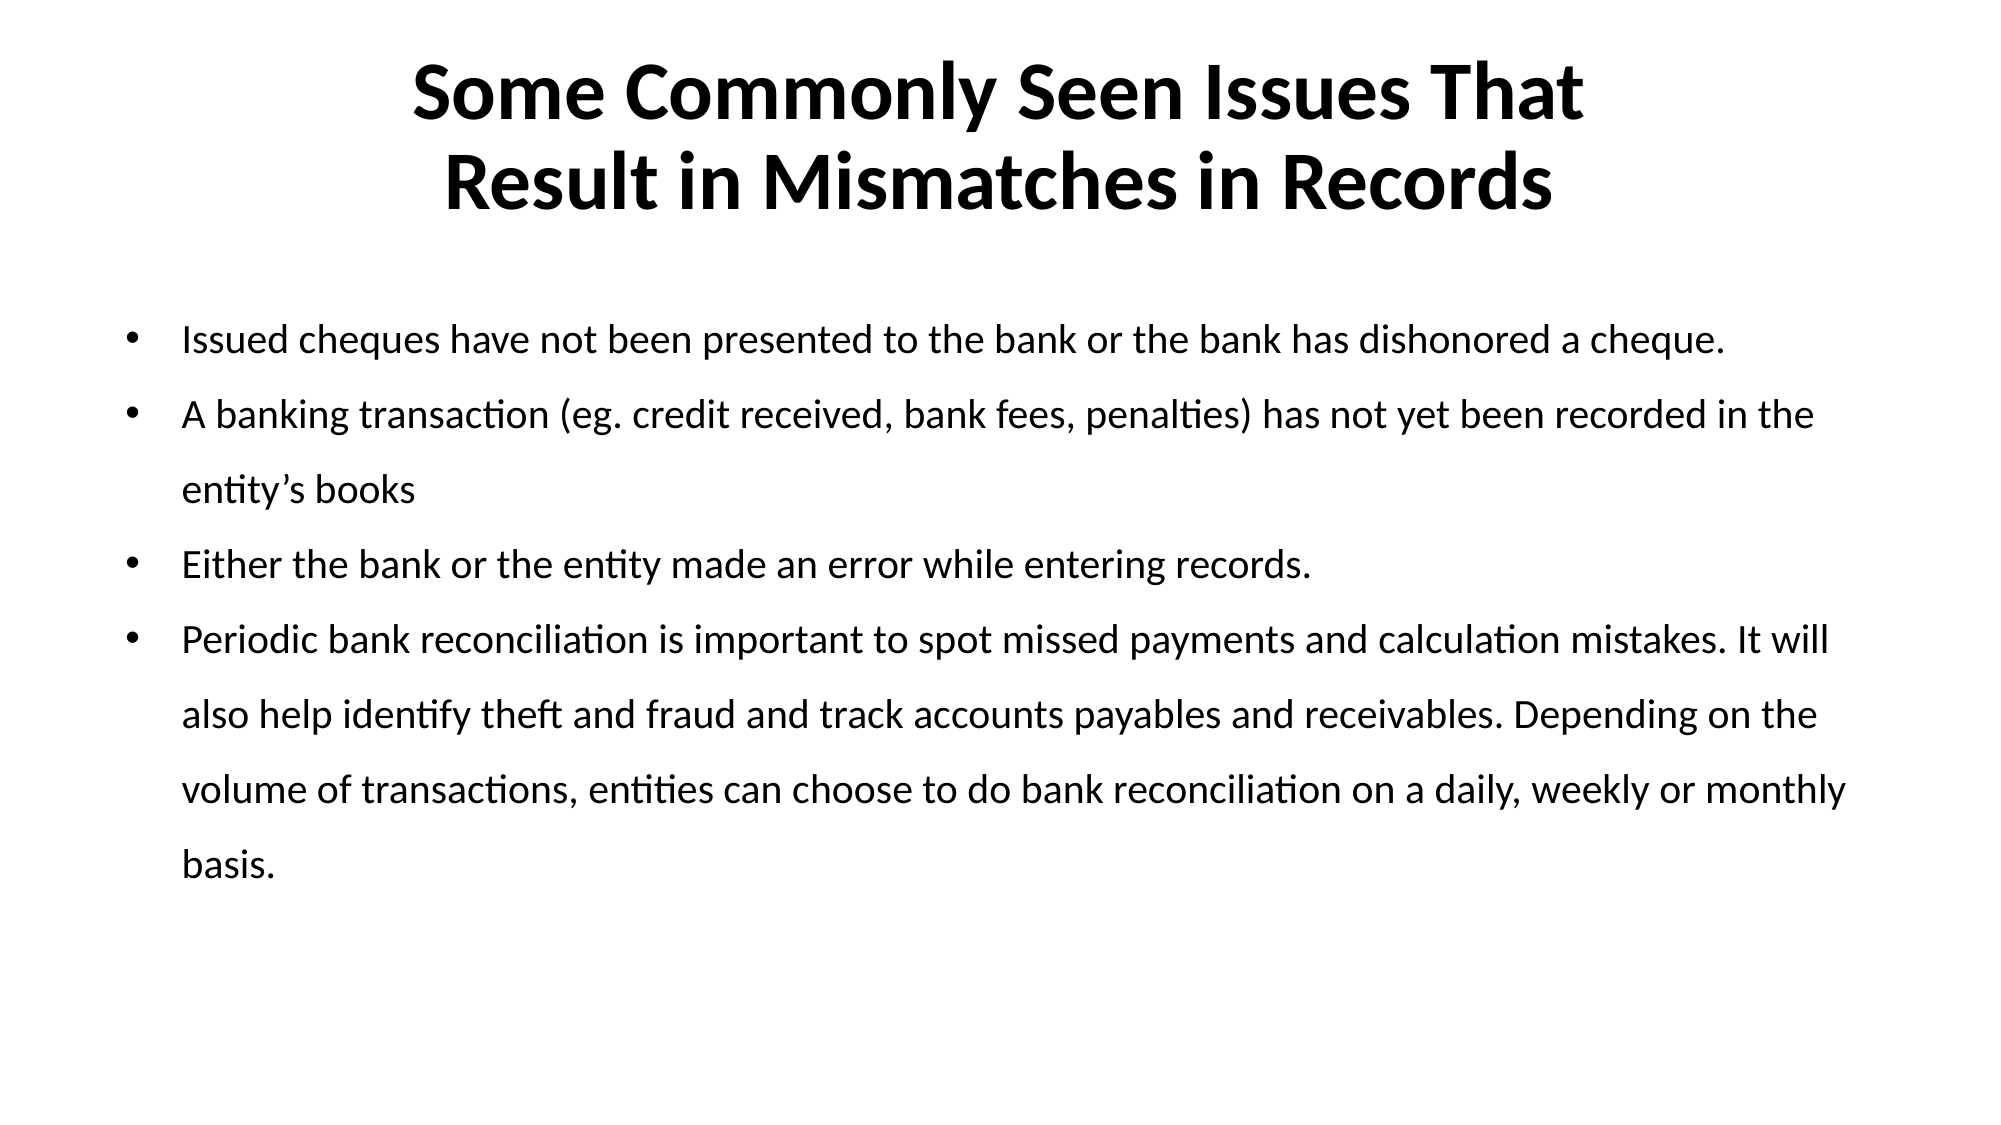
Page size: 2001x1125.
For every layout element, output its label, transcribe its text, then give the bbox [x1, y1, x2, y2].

text_box Issued cheques have not been presented to the bank or the bank has dishonored a cheque. A banking transaction (eg. credit received, bank fees, penalties) has not yet been recorded in the entity’s books Either the bank or the entity made an error while entering records. Periodic bank reconciliation is important to spot missed payments and calculation mistakes. It will also help identify theft and fraud and track accounts payables and receivables. Depending on the volume of transactions, entities can choose to do bank reconciliation on a daily, weekly or monthly basis. [110, 279, 1898, 895]
text_box Some Commonly Seen Issues That Result in Mismatches in Records [327, 36, 1673, 239]
